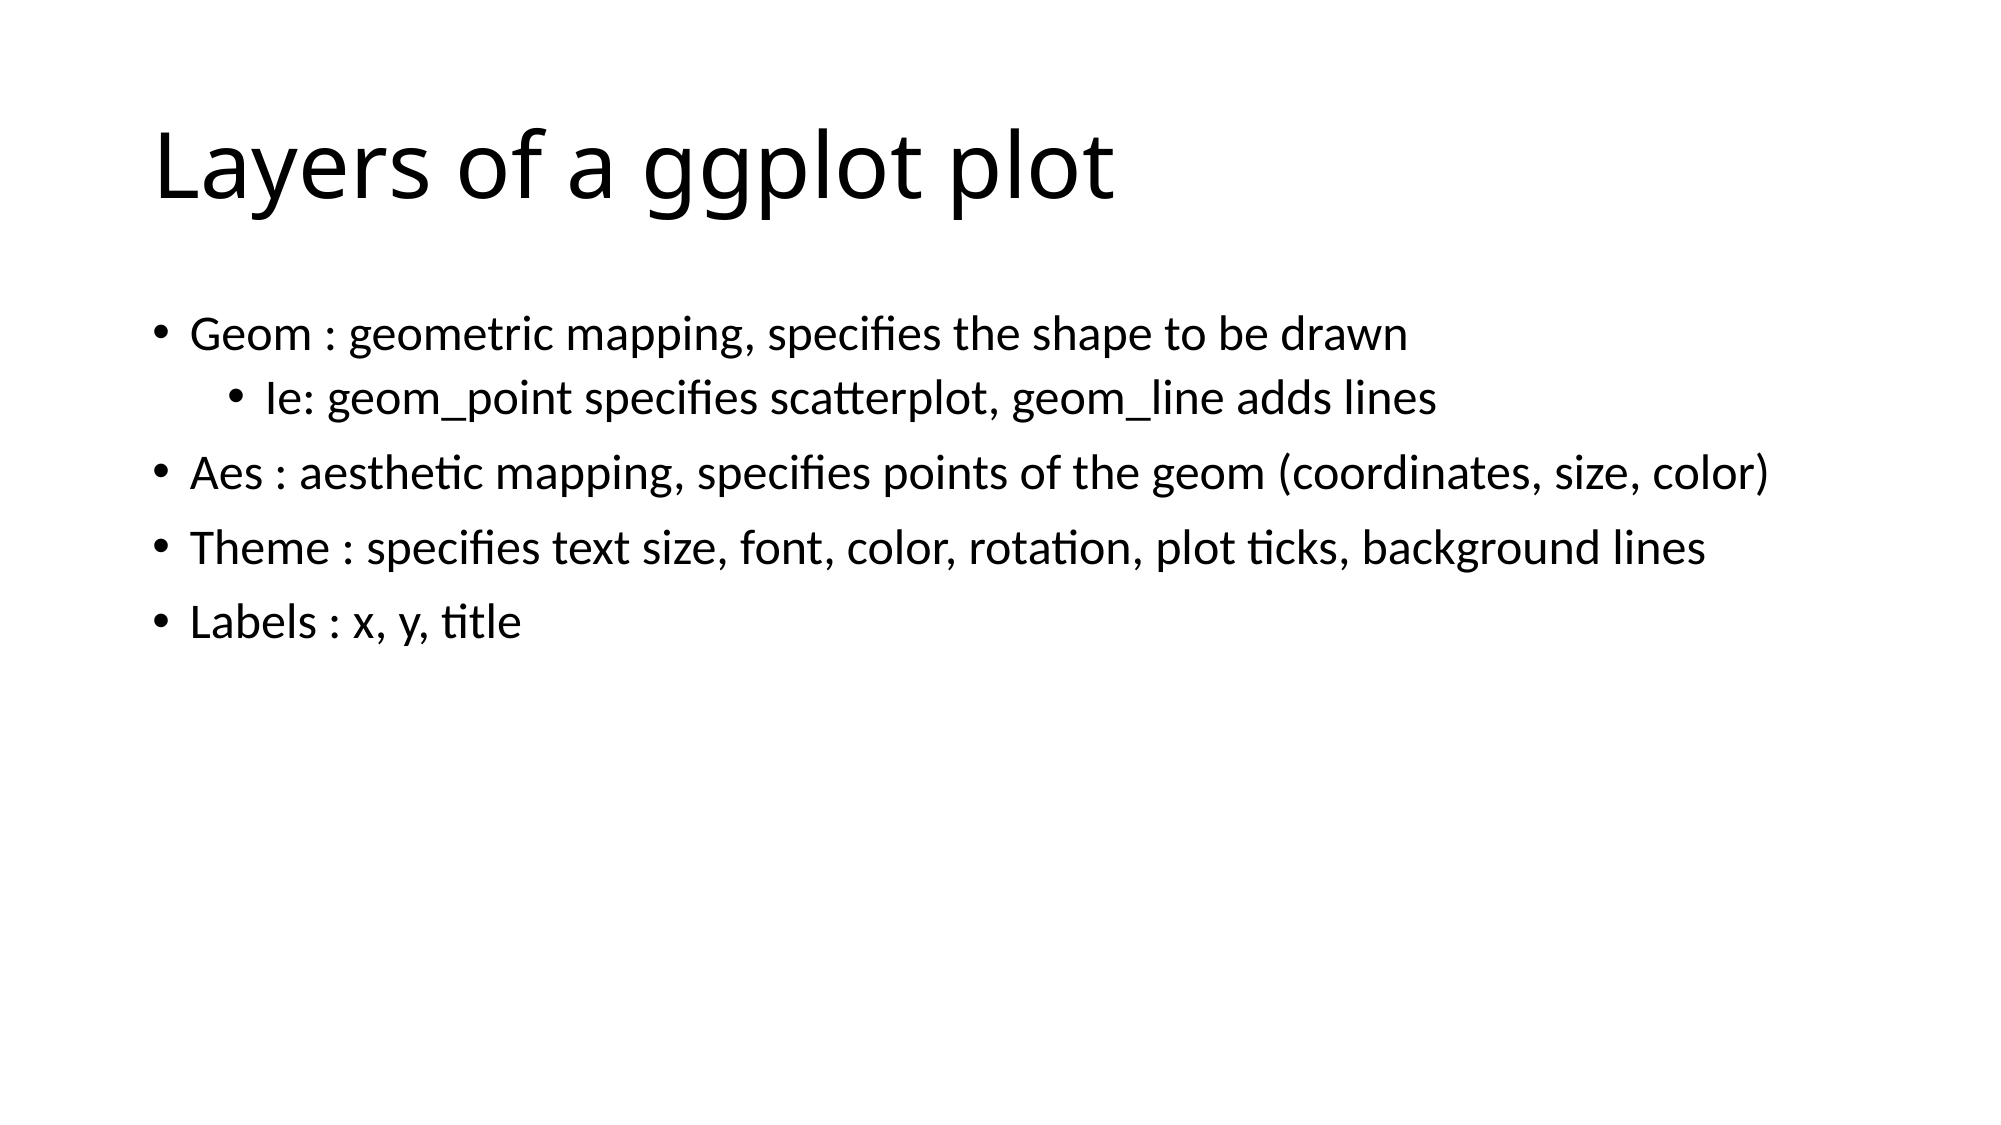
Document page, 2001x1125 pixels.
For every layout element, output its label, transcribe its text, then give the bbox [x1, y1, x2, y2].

list Geom : geometric mapping, specifies the shape to be drawn Ie: geom_point specifies scatterplot, geom_line adds lines Aes : aesthetic mapping, specifies points of the geom (coordinates, size, color) Theme : specifies text size, font, color, rotation, plot ticks, background lines Labels : x, y, title [137, 299, 1863, 1014]
title Layers of a ggplot plot [137, 59, 1863, 278]
